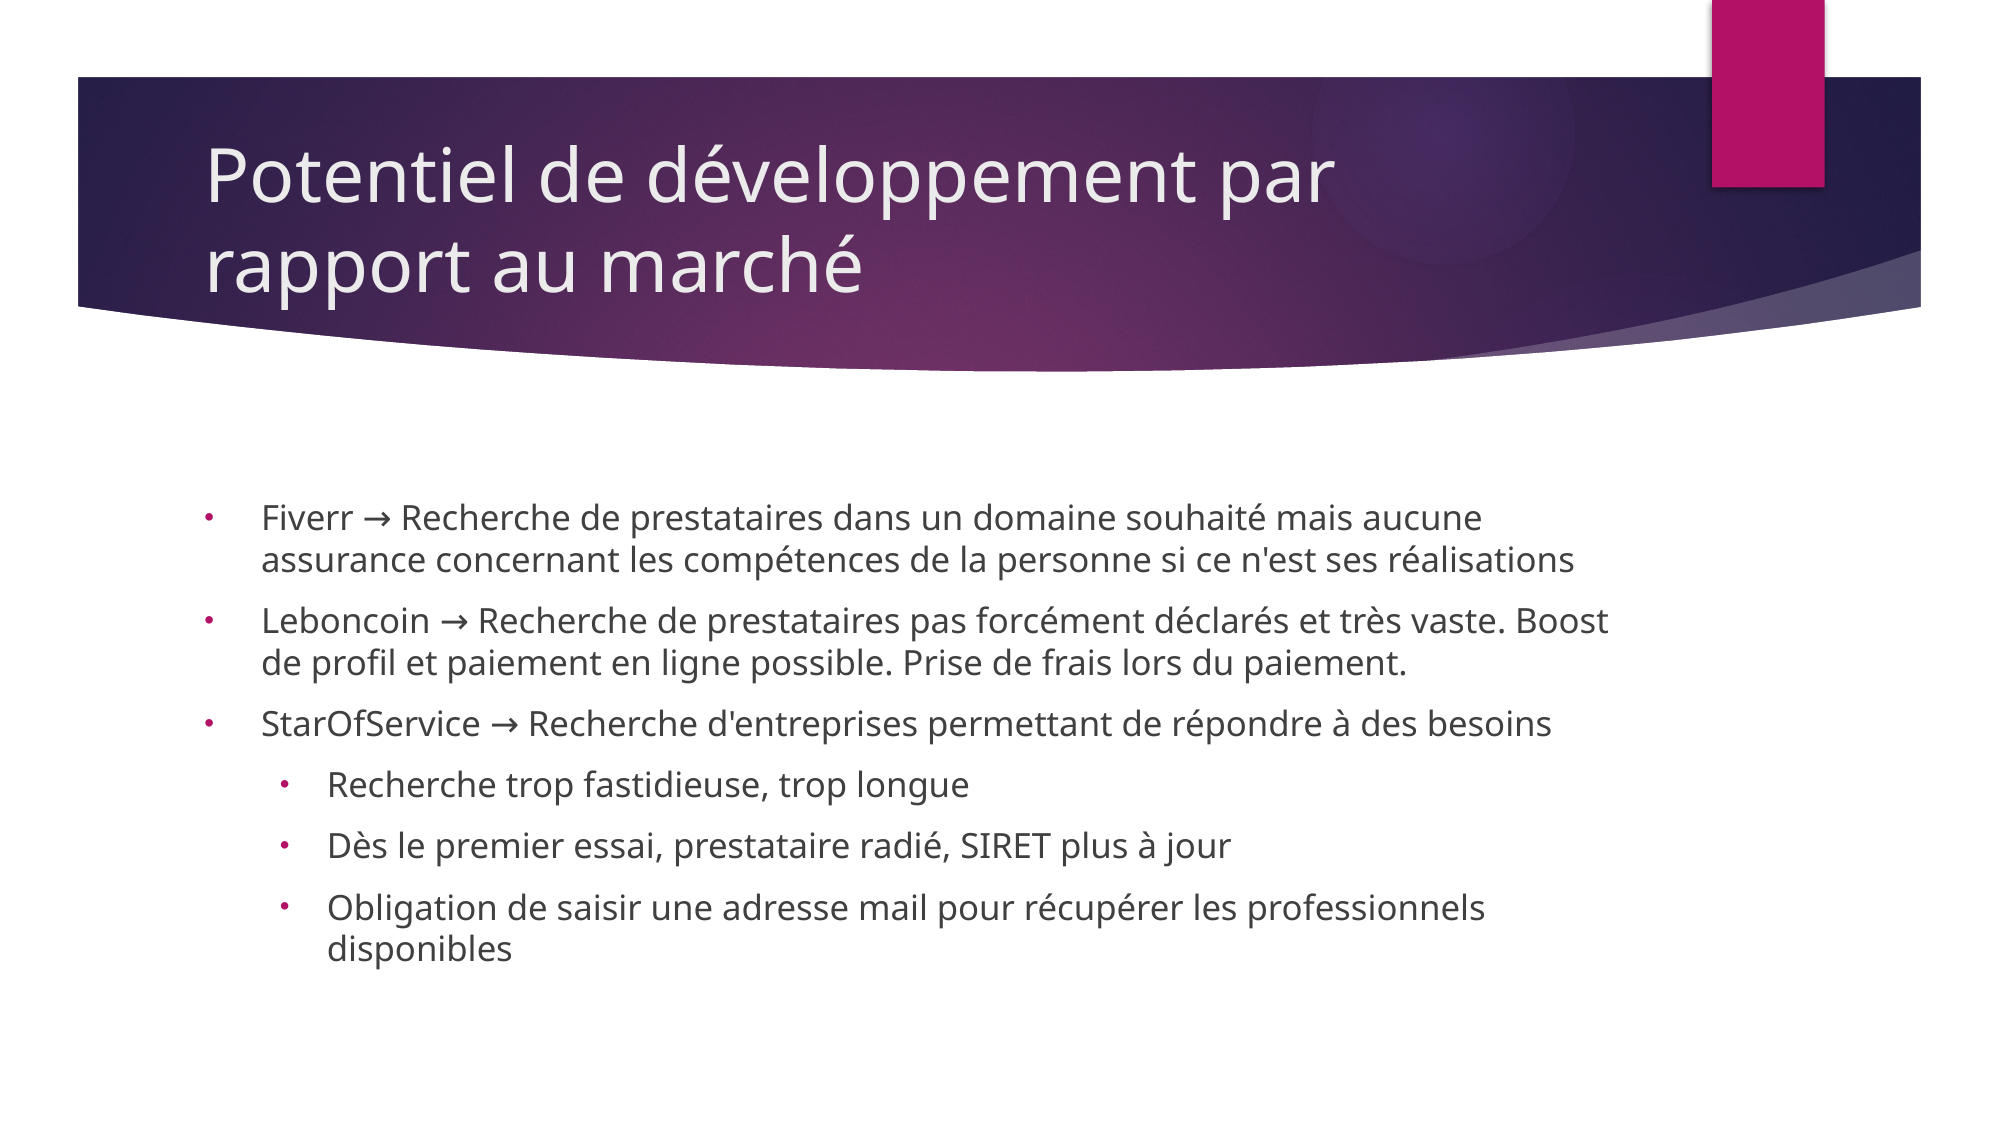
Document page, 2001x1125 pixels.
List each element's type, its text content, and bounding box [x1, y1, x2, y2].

title Potentiel de développement par rapport au marché [189, 159, 1627, 276]
list Fiverr → Recherche de prestataires dans un domaine souhaité mais aucune assurance concernant les compétences de la personne si ce n'est ses réalisations Leboncoin → Recherche de prestataires pas forcément déclarés et très vaste. Boost de profil et paiement en ligne possible. Prise de frais lors du paiement. StarOfService → Recherche d'entreprises permettant de répondre à des besoins Recherche trop fastidieuse, trop longue Dès le premier essai, prestataire radié, SIRET plus à jour Obligation de saisir une adresse mail pour récupérer les professionnels disponibles [189, 427, 1638, 988]
